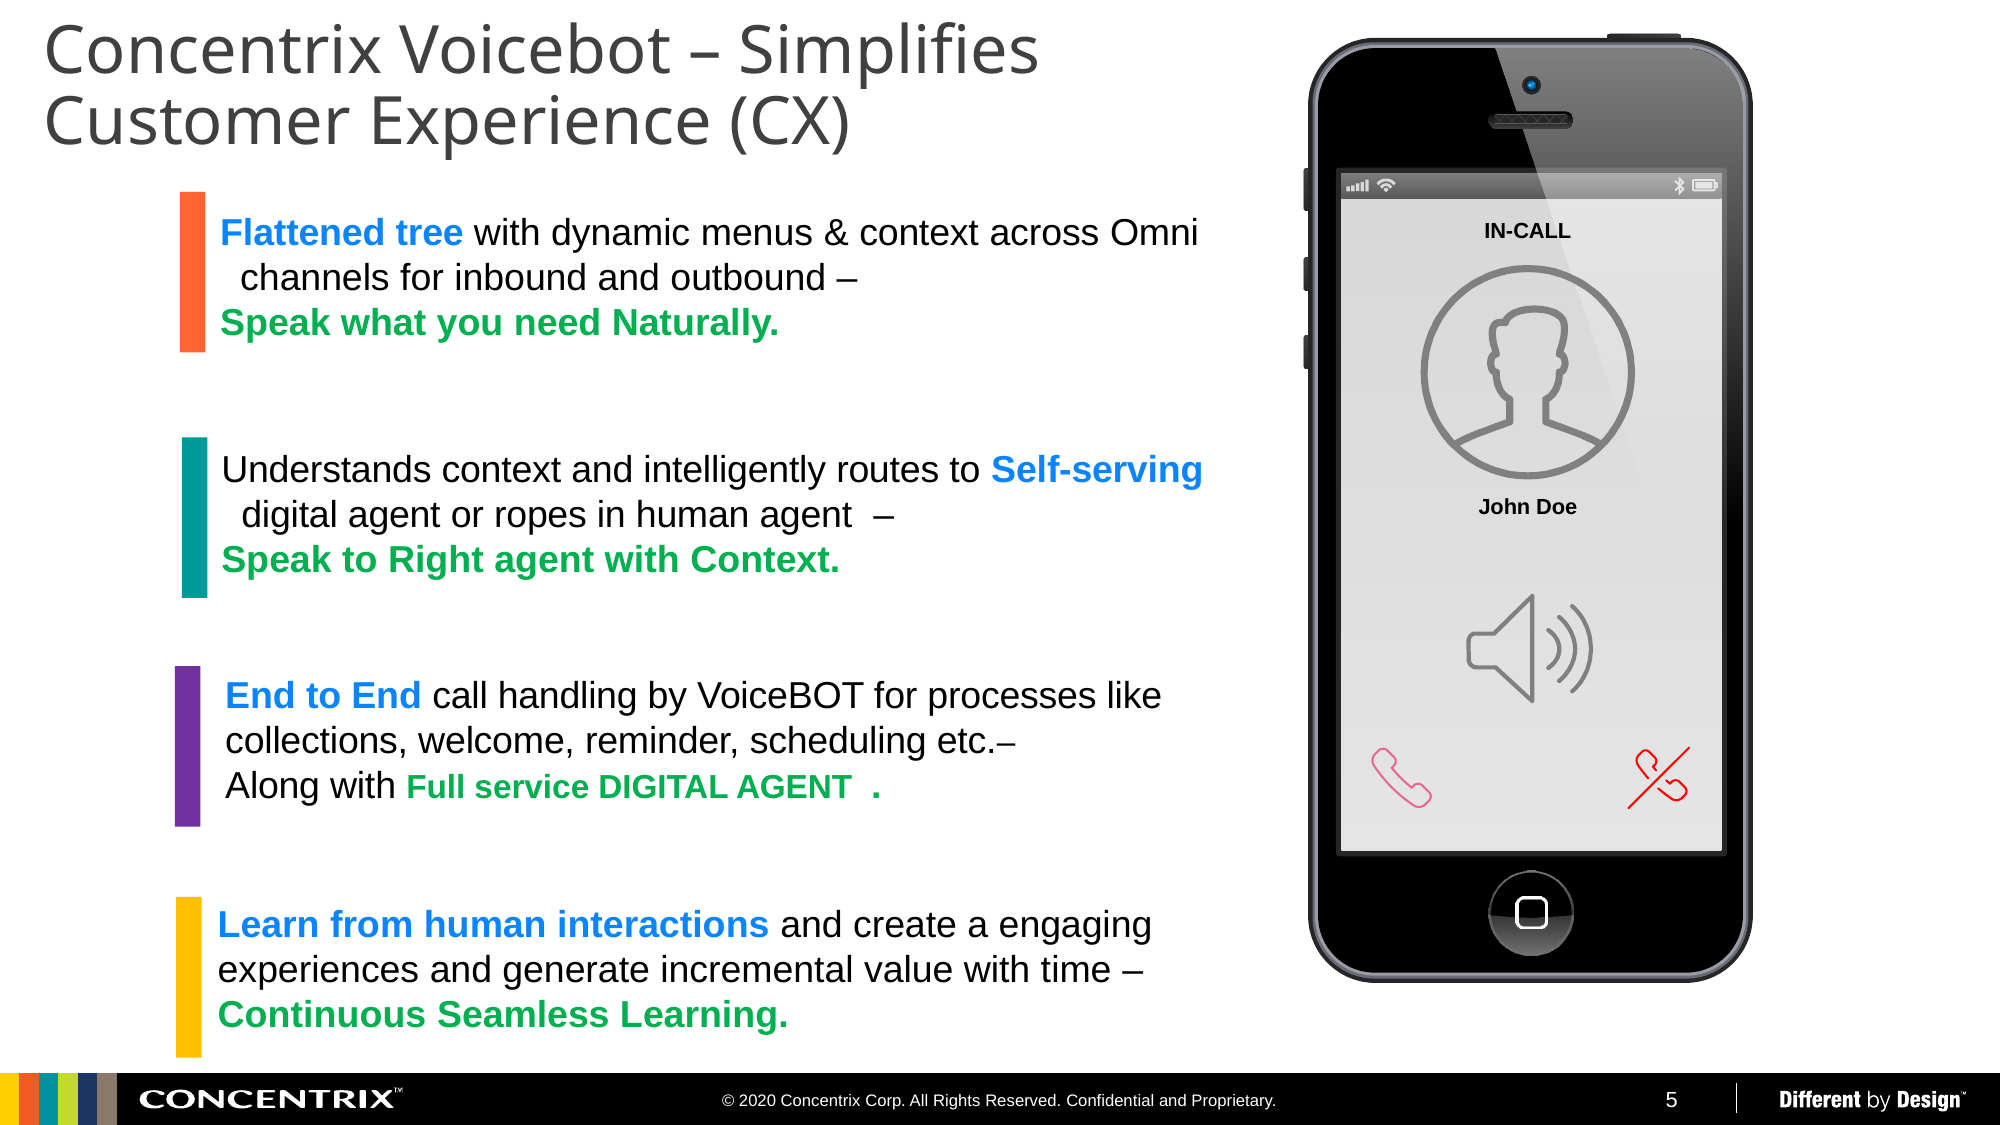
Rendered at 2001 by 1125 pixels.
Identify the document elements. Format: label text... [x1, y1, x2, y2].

text_box Flattened tree with dynamic menus & context across Omni channels for inbound and outbound – Speak what you need Naturally. [205, 200, 1242, 351]
text_box Understands context and intelligently routes to Self-serving digital agent or ropes in human agent – Speak to Right agent with Context. [209, 437, 1302, 588]
text_box Concentrix Voicebot – Simplifies Customer Experience (CX) [28, 8, 1308, 167]
text_box [180, 435, 209, 600]
text_box [173, 664, 202, 829]
text_box [174, 895, 204, 1060]
text_box [178, 190, 207, 354]
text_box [1302, 32, 1754, 984]
text_box End to End call handling by VoiceBOT for processes like collections, welcome, reminder, scheduling etc.– Along with Full service DIGITAL AGENT . [210, 663, 1225, 814]
text_box Learn from human interactions and create a engaging experiences and generate incremental value with time – Continuous Seamless Learning. [202, 892, 1275, 1043]
